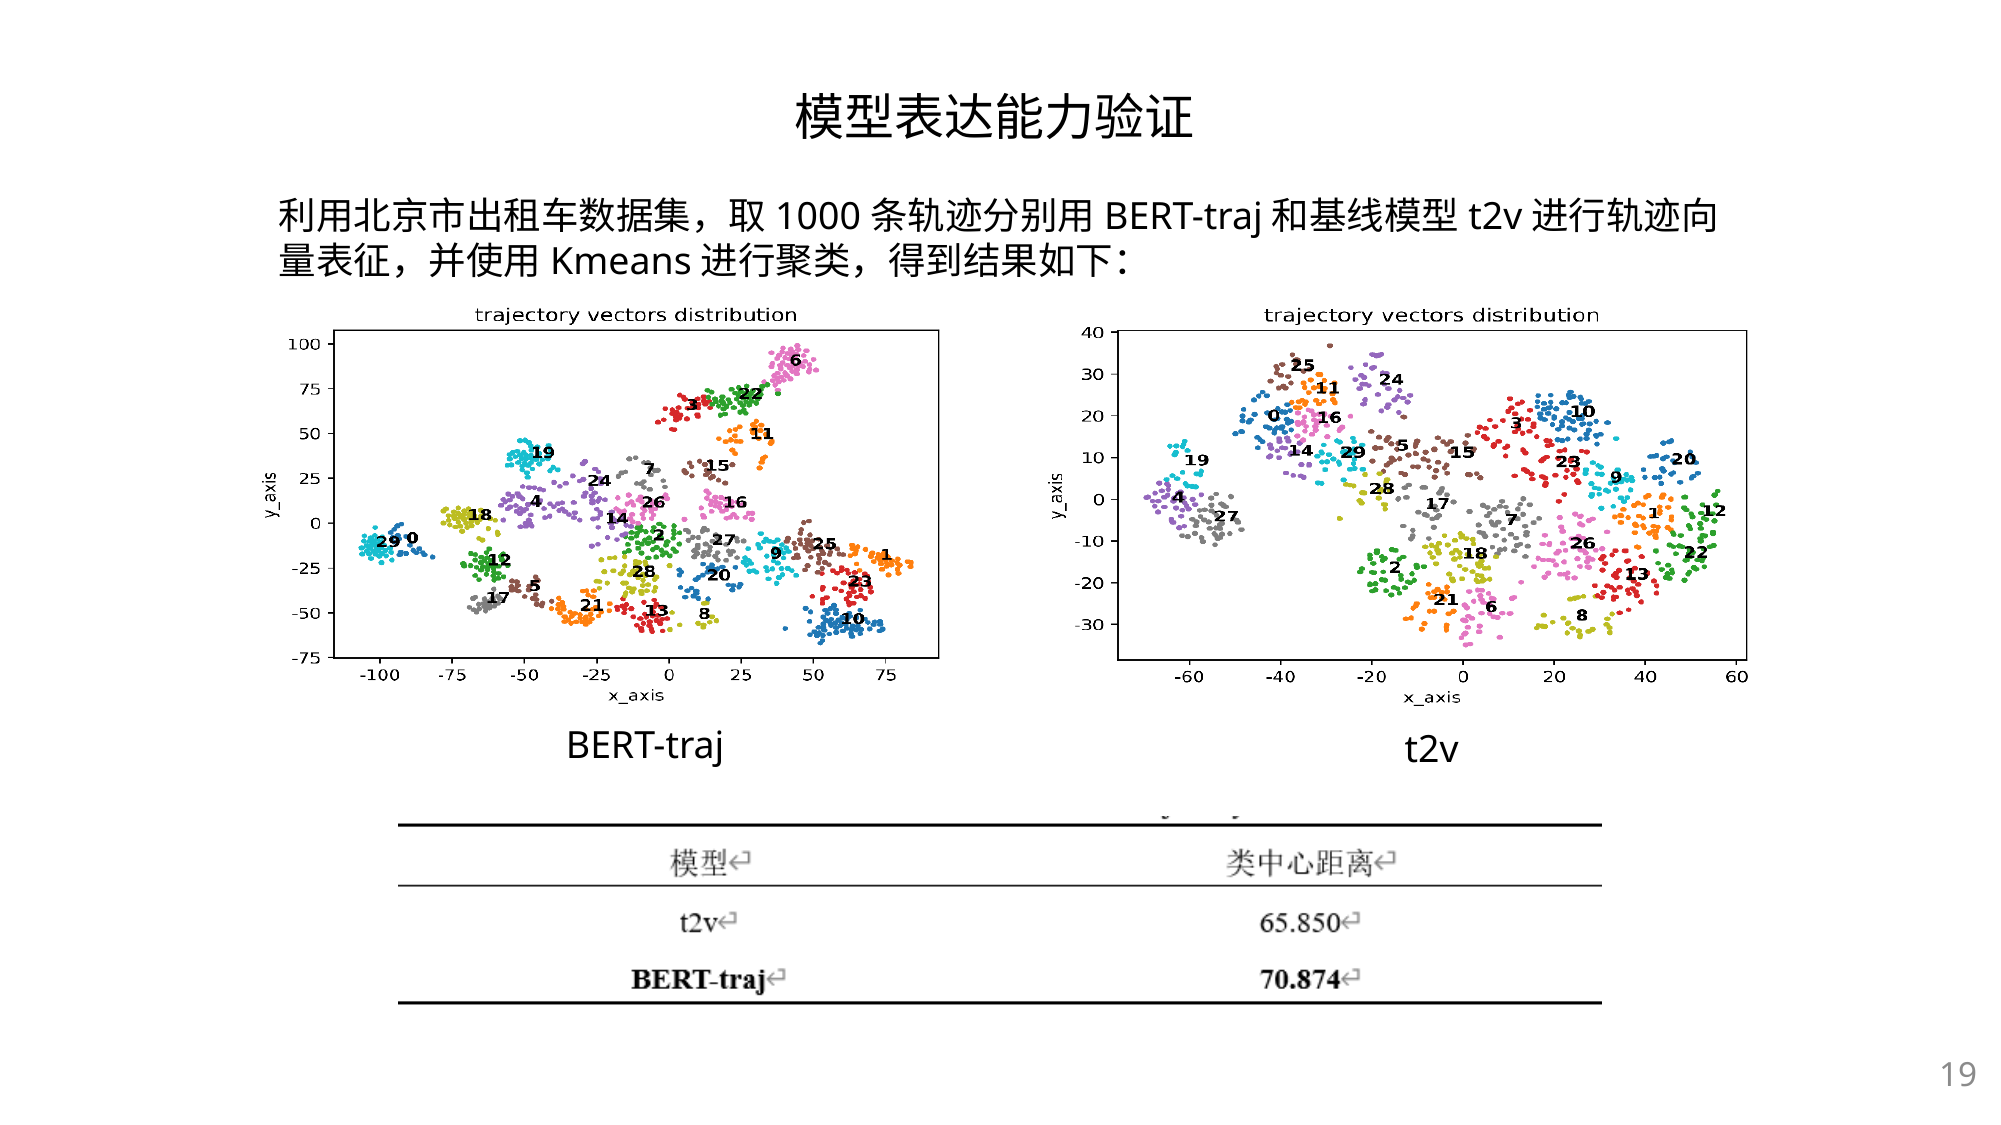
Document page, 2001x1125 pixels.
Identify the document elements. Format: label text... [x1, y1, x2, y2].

text_box BERT-traj [551, 713, 929, 773]
picture [236, 278, 1827, 714]
text_box 利用北京市出租车数据集，取1000条轨迹分别用BERT-traj和基线模型t2v进行轨迹向量表征，并使用Kmeans进行聚类，得到结果如下： [263, 184, 1768, 278]
picture [398, 816, 1602, 1011]
text_box t2v [1389, 718, 1638, 778]
title 模型表达能力验证 [132, 10, 1858, 229]
slide_number 19 [1542, 1045, 1993, 1106]
